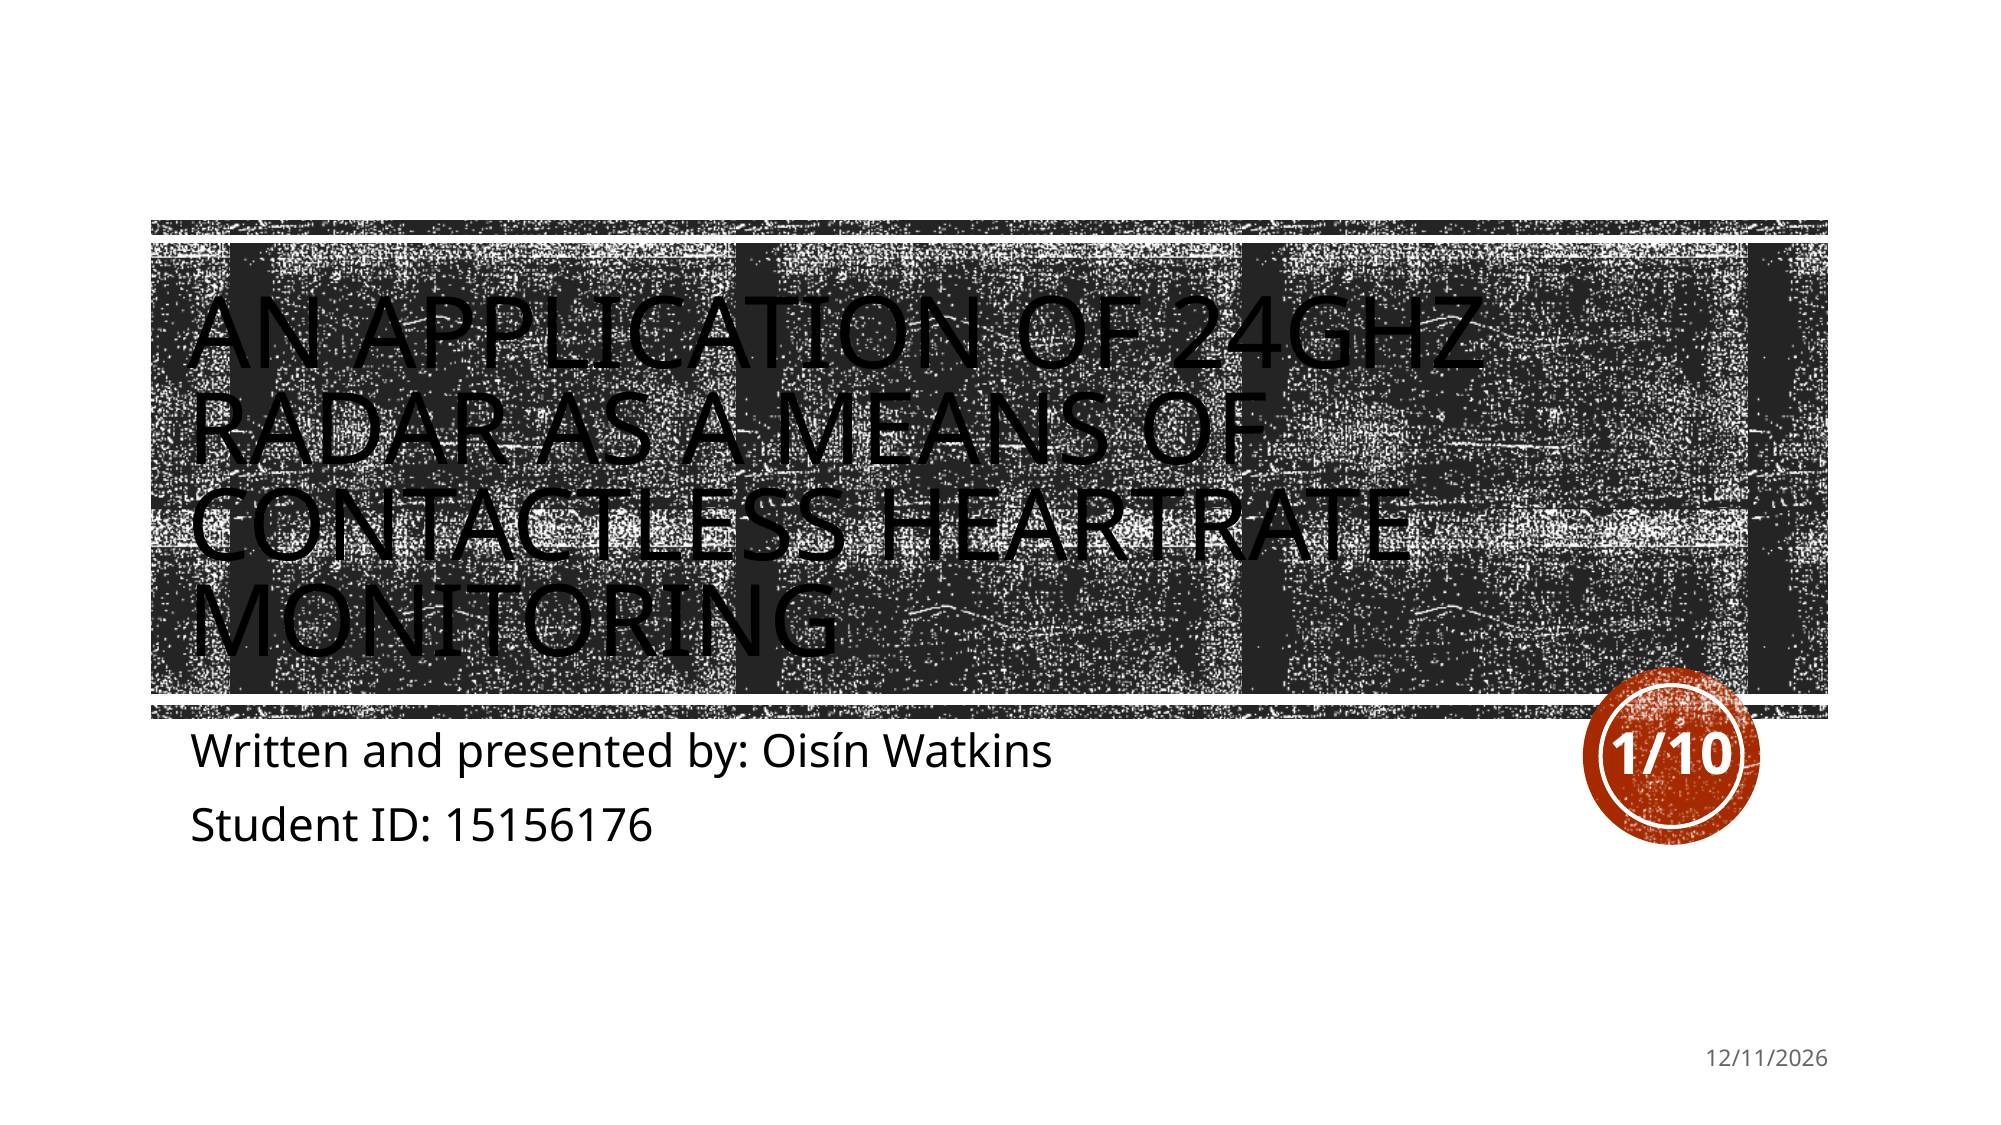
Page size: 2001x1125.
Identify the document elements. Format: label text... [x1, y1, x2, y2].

slide_number 1/10 [1573, 703, 1770, 809]
subtitle Written and presented by: Oisín Watkins Student ID: 15156176 [175, 720, 1470, 896]
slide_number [1306, 1028, 1844, 1089]
title An application of 24GHz radar as a means of contactless heartrate monitoring [172, 234, 1808, 733]
